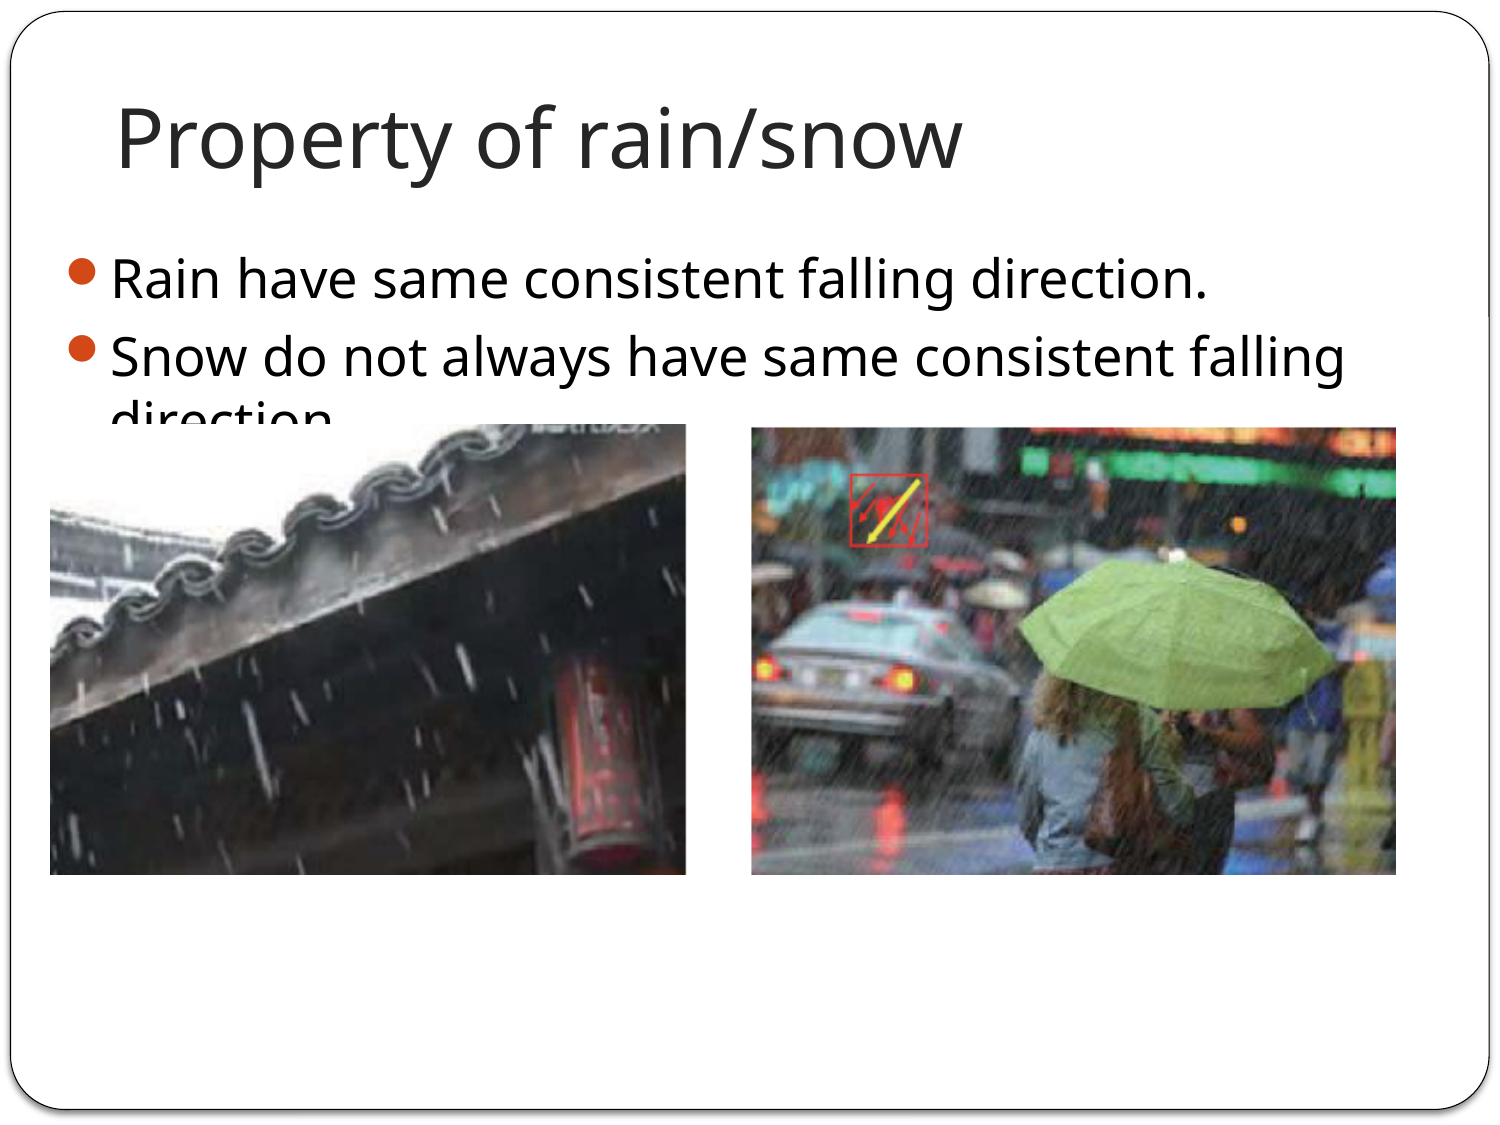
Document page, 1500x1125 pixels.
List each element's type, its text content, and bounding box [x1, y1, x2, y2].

picture [49, 424, 688, 876]
list Rain have same consistent falling direction. Snow do not always have same consistent falling direction. [50, 237, 1425, 1075]
picture [749, 424, 1396, 876]
title Property of rain/snow [99, 45, 1425, 200]
